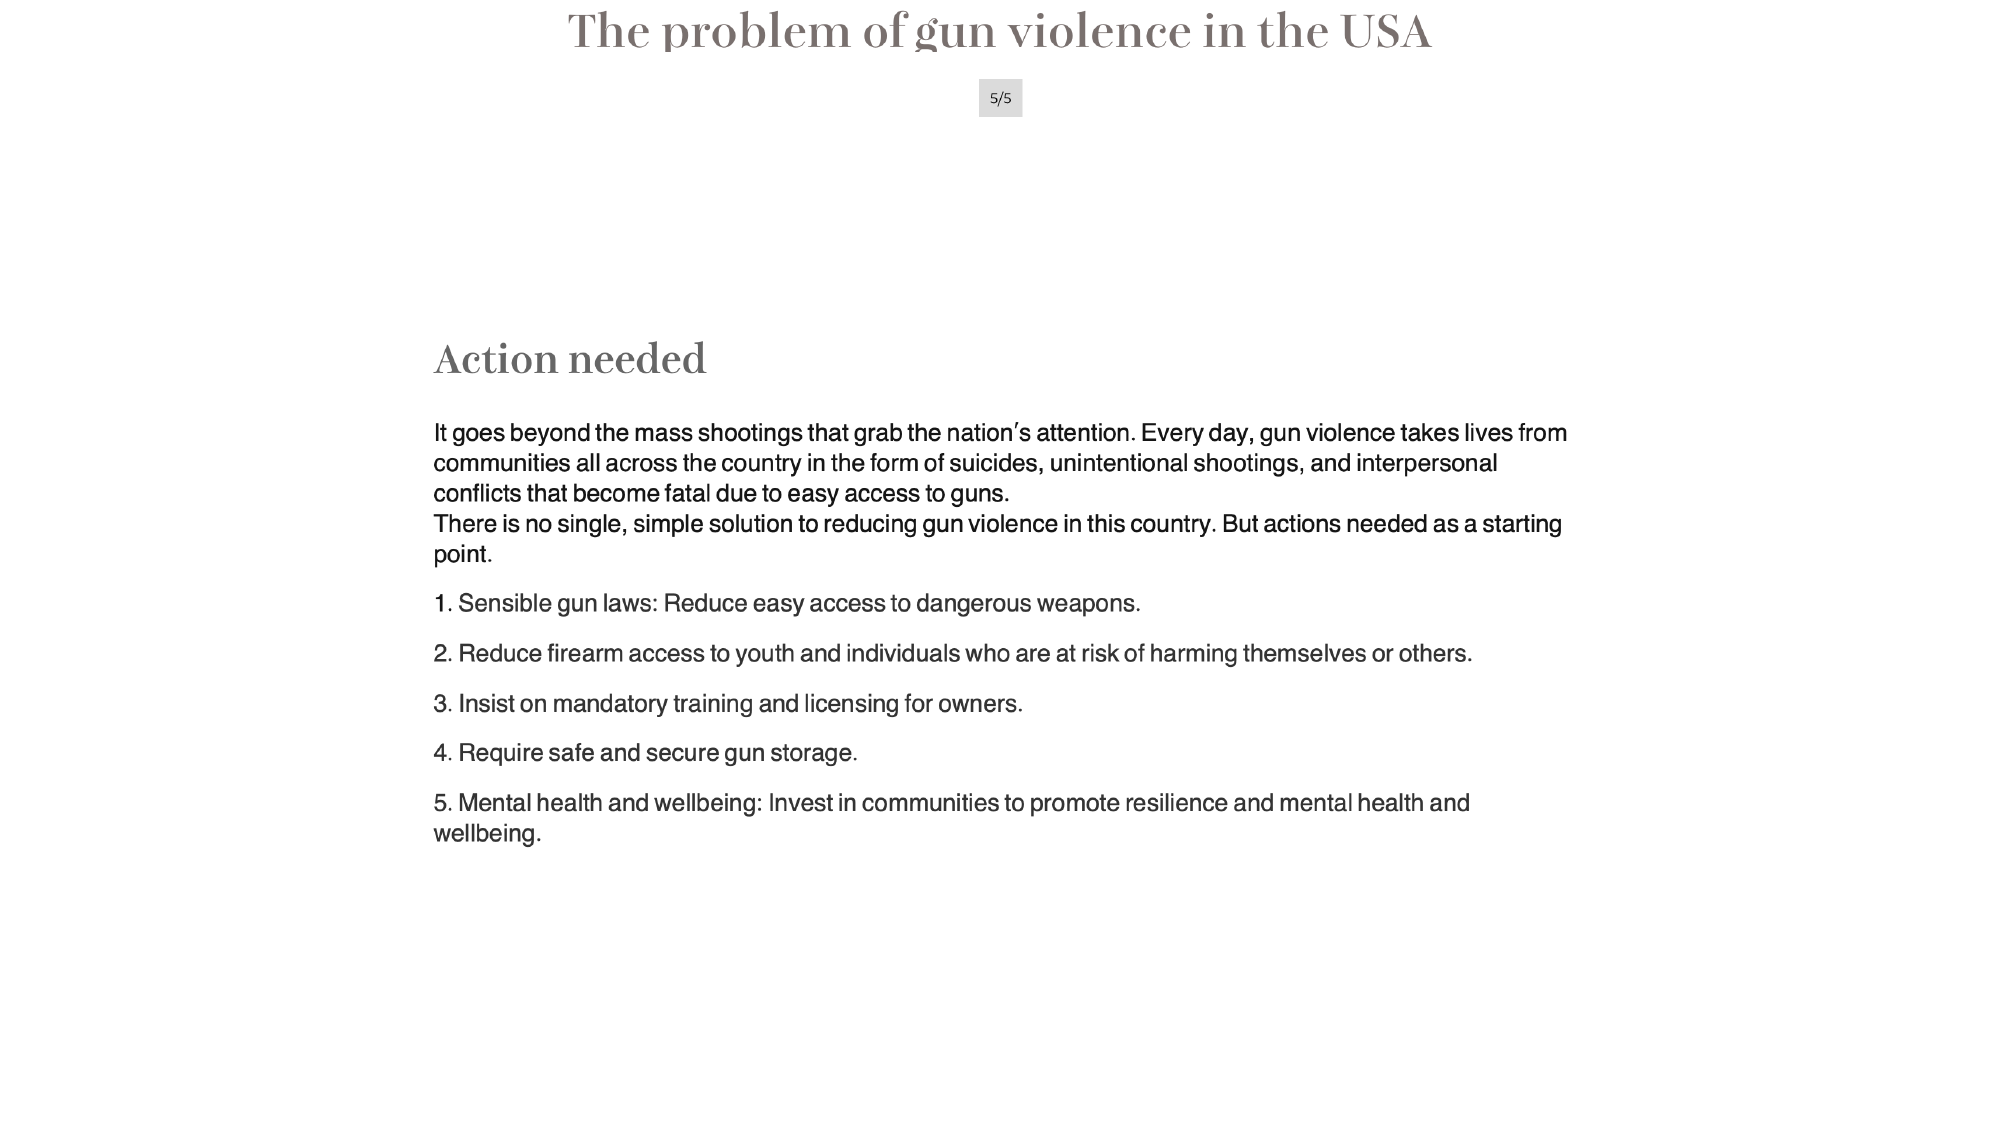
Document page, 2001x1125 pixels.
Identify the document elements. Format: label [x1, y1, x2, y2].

picture [407, 0, 1593, 1125]
